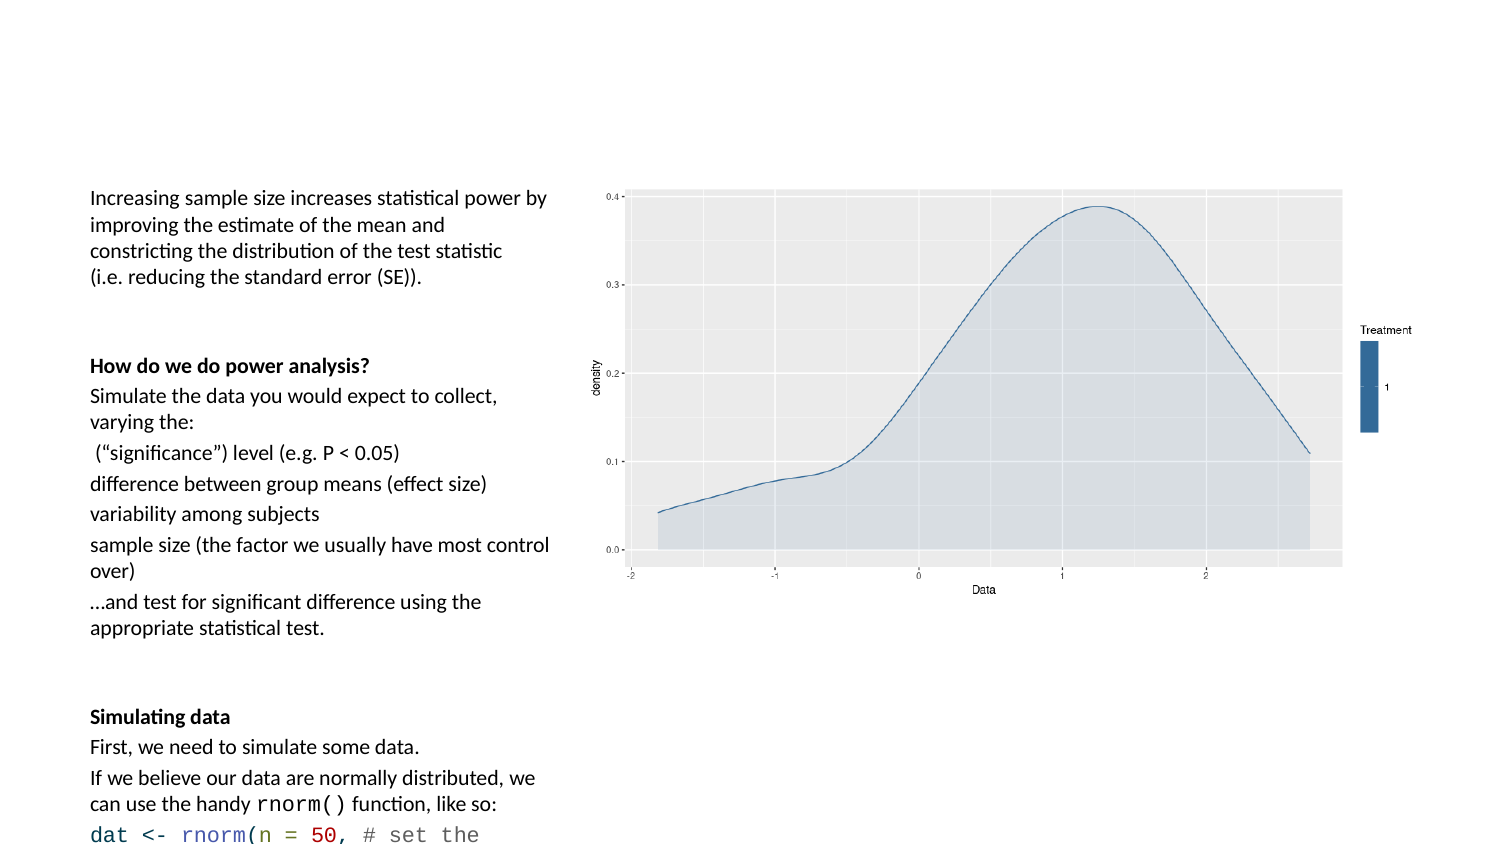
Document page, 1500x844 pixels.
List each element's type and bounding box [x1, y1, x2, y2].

picture [585, 183, 1424, 603]
